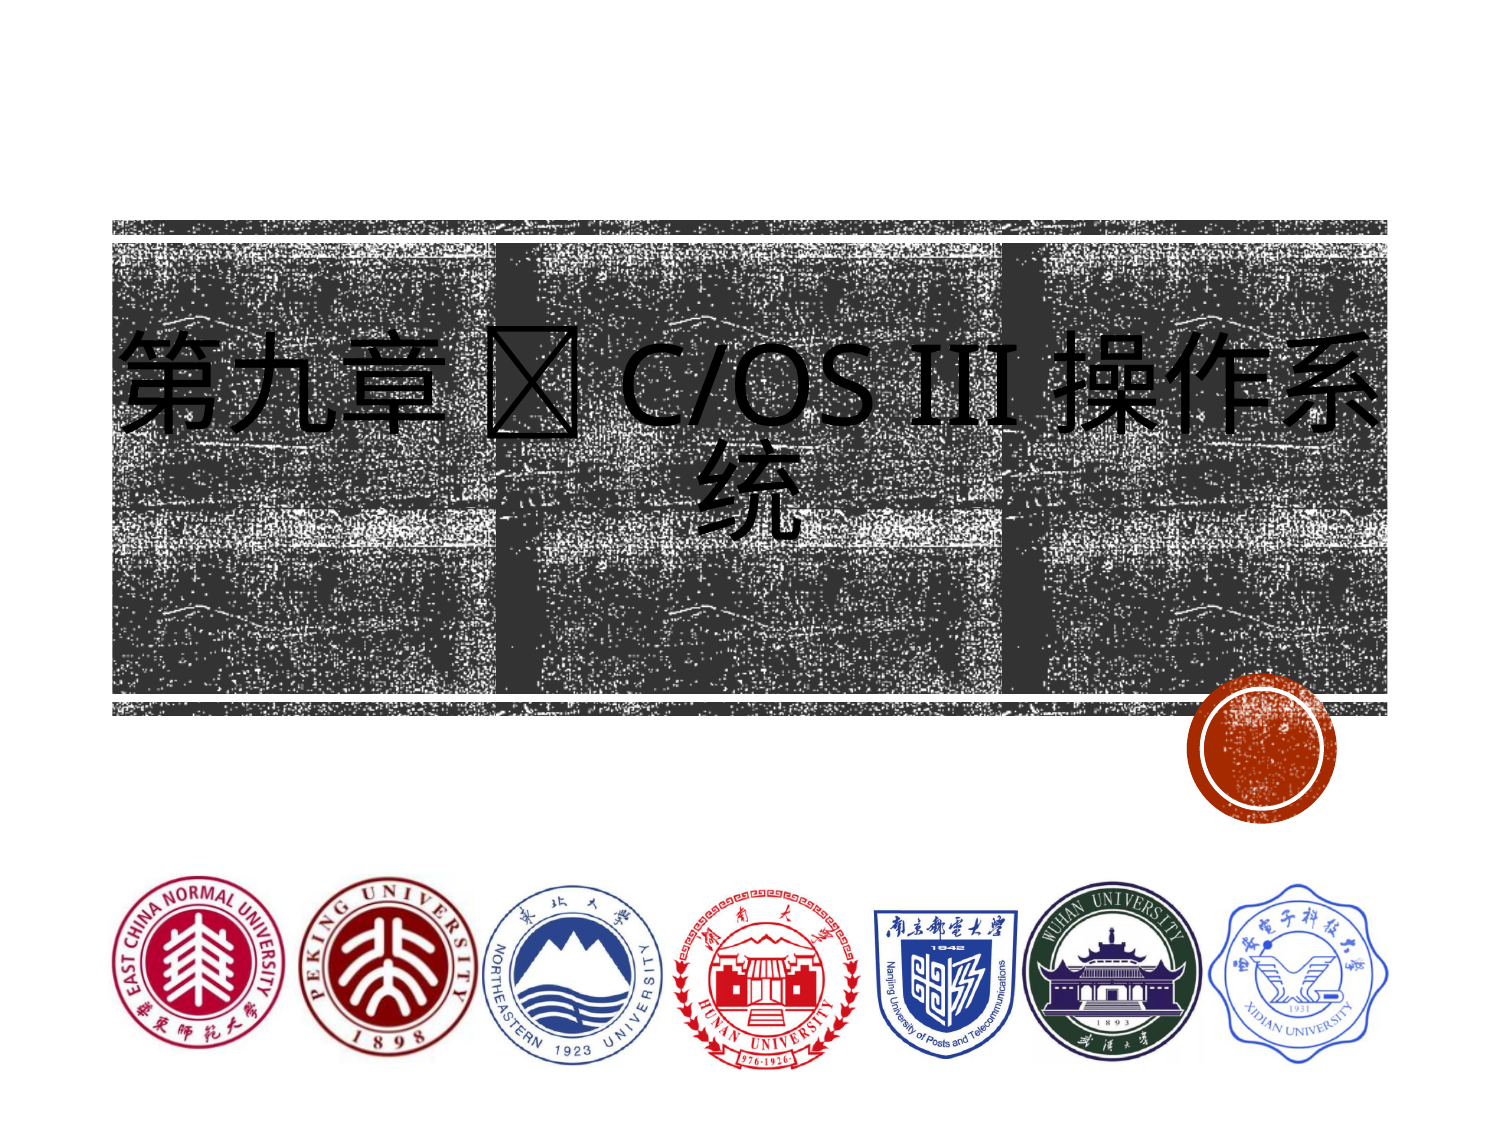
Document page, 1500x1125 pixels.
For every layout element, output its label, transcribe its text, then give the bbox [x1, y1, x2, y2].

picture [105, 873, 1392, 1073]
title 第九章 C/OS III操作系统 [94, 330, 1406, 563]
